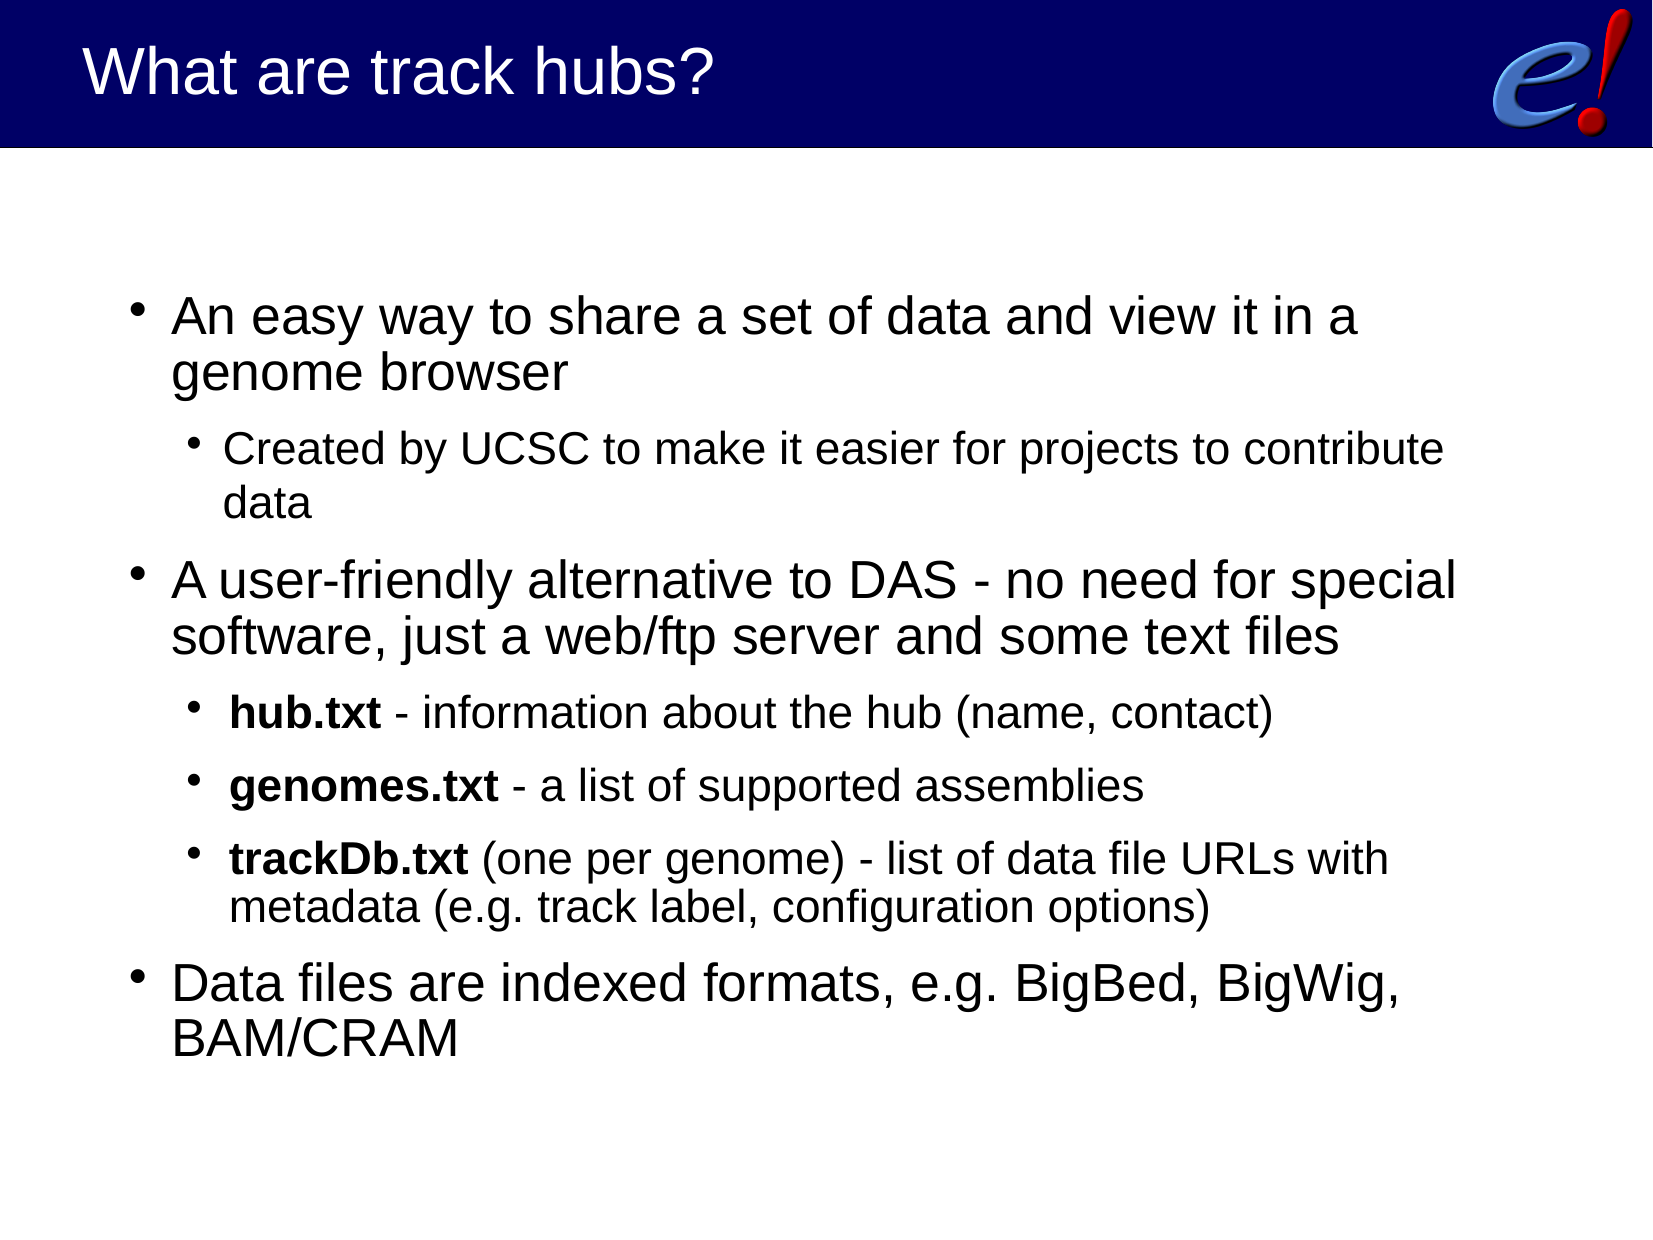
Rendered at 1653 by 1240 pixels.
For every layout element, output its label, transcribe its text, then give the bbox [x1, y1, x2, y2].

list An easy way to share a set of data and view it in a genome browser Created by UCSC to make it easier for projects to contribute data A user-friendly alternative to DAS - no need for special software, just a web/ftp server and some text files hub.txt - information about the hub (name, contact) genomes.txt - a list of supported assemblies trackDb.txt (one per genome) - list of data file URLs with metadata (e.g. track label, configuration options) Data files are indexed formats, e.g. BigBed, BigWig, BAM/CRAM [128, 289, 1524, 1109]
picture [1488, 5, 1637, 146]
title What are track hubs? [82, 0, 1442, 149]
